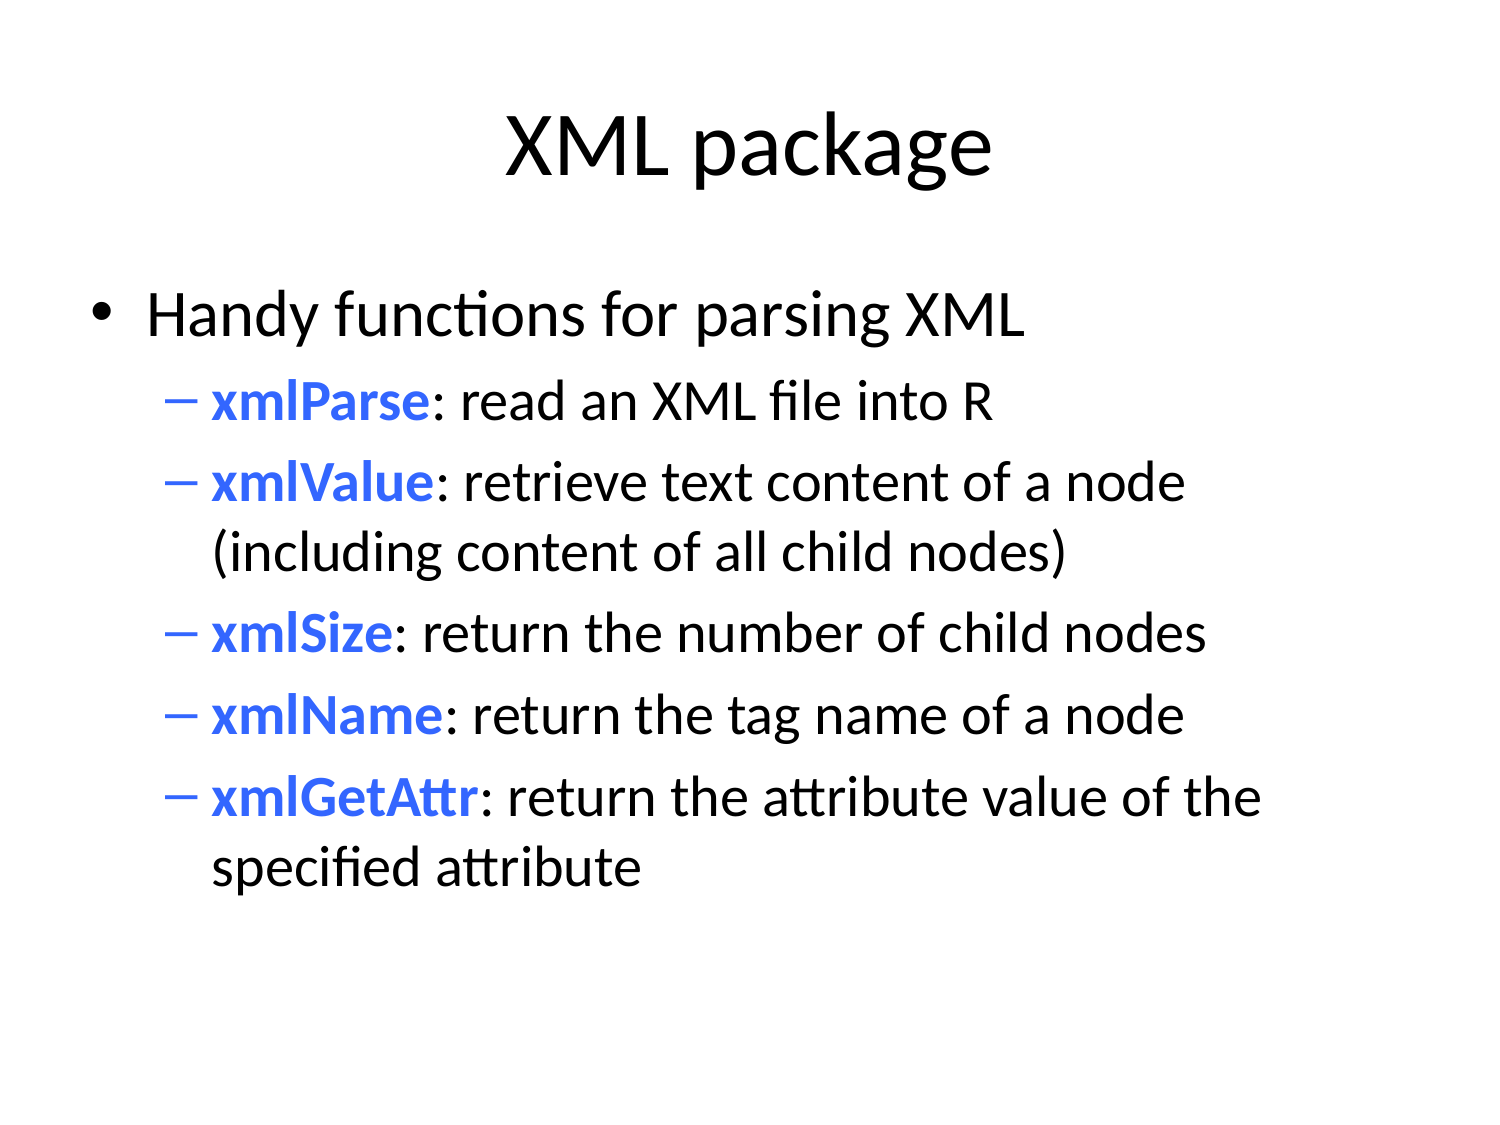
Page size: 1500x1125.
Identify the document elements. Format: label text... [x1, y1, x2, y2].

list Handy functions for parsing XML xmlParse: read an XML file into R xmlValue: retrieve text content of a node (including content of all child nodes) xmlSize: return the number of child nodes xmlName: return the tag name of a node xmlGetAttr: return the attribute value of the specified attribute [75, 262, 1425, 1074]
title XML package [75, 45, 1425, 233]
